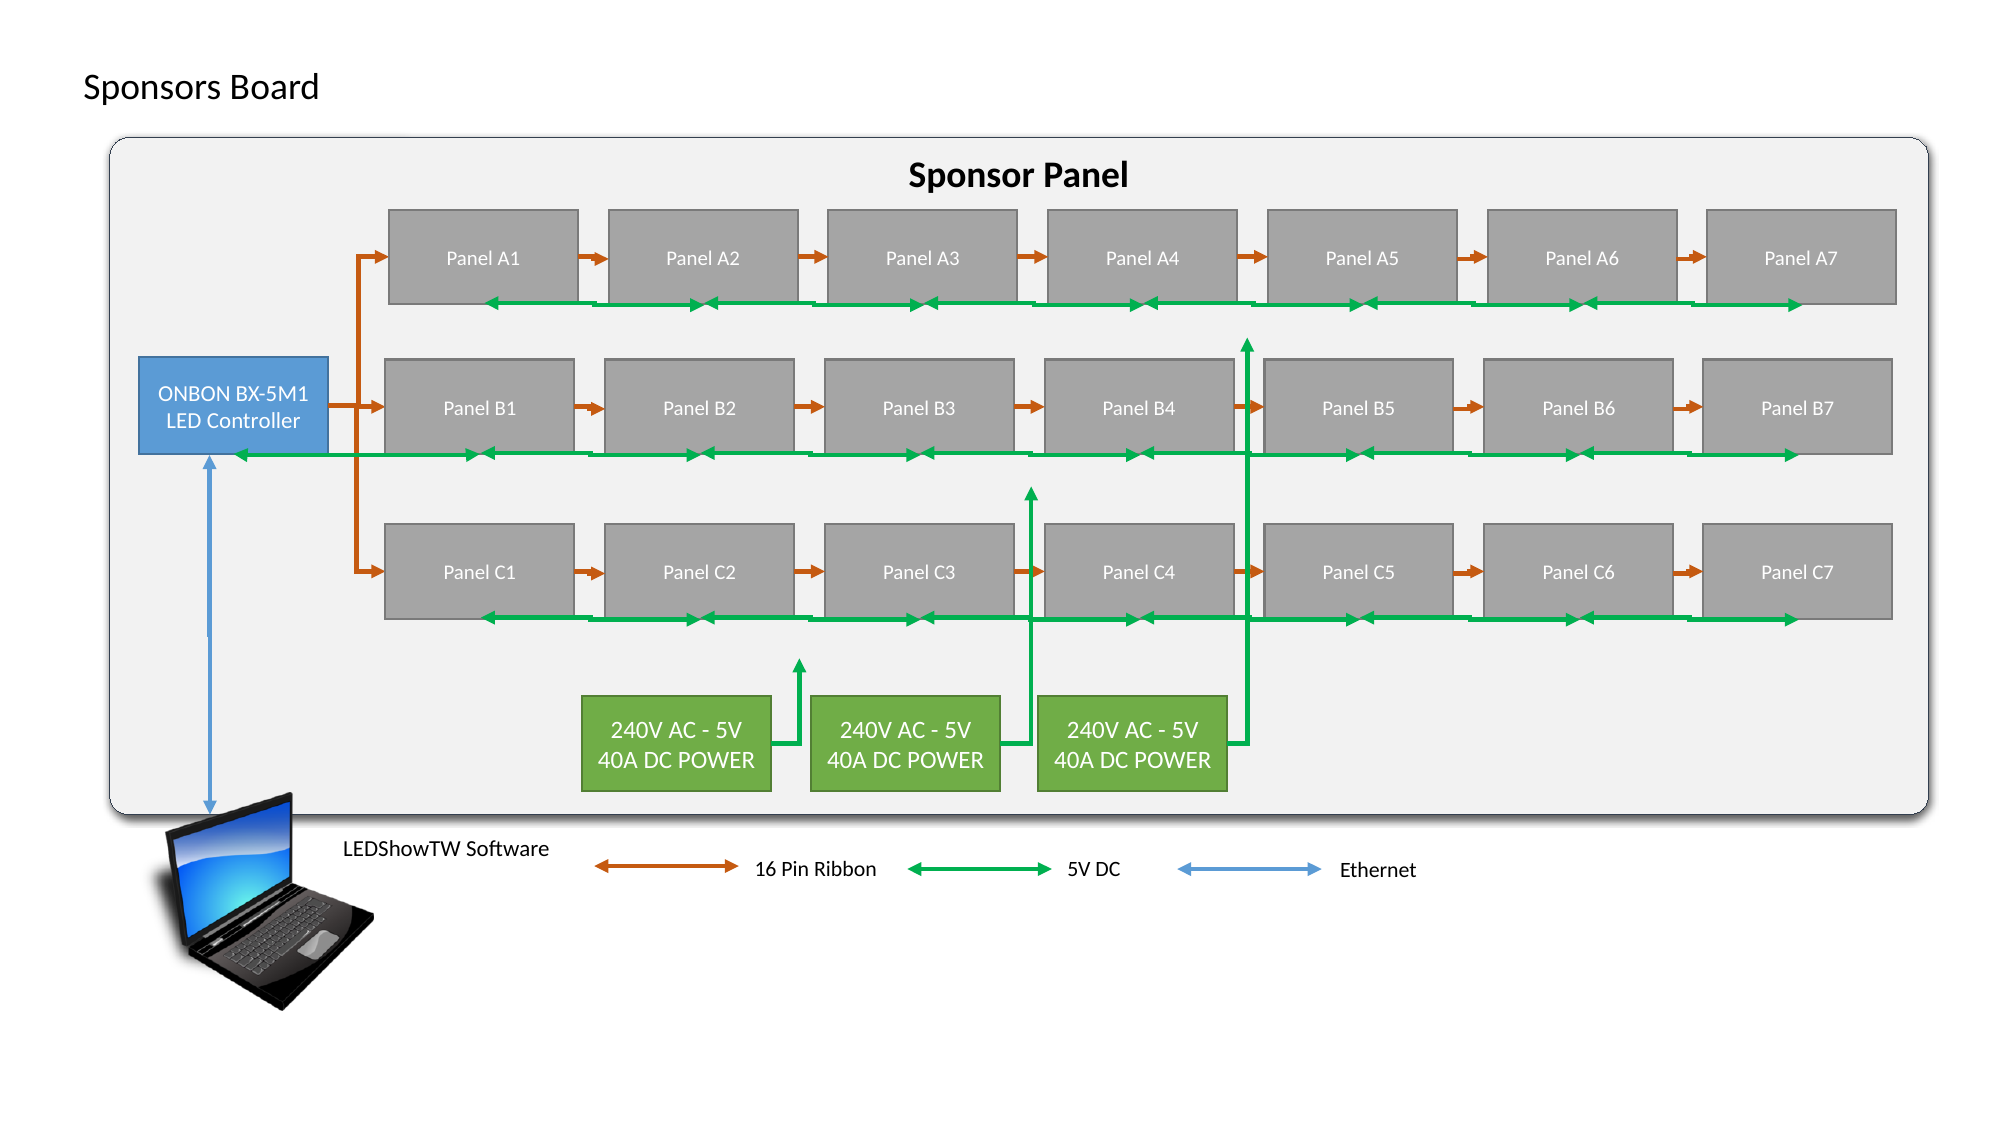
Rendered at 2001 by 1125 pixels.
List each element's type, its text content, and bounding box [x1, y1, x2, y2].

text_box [109, 137, 1929, 1011]
text_box Sponsors Board [68, 54, 336, 115]
